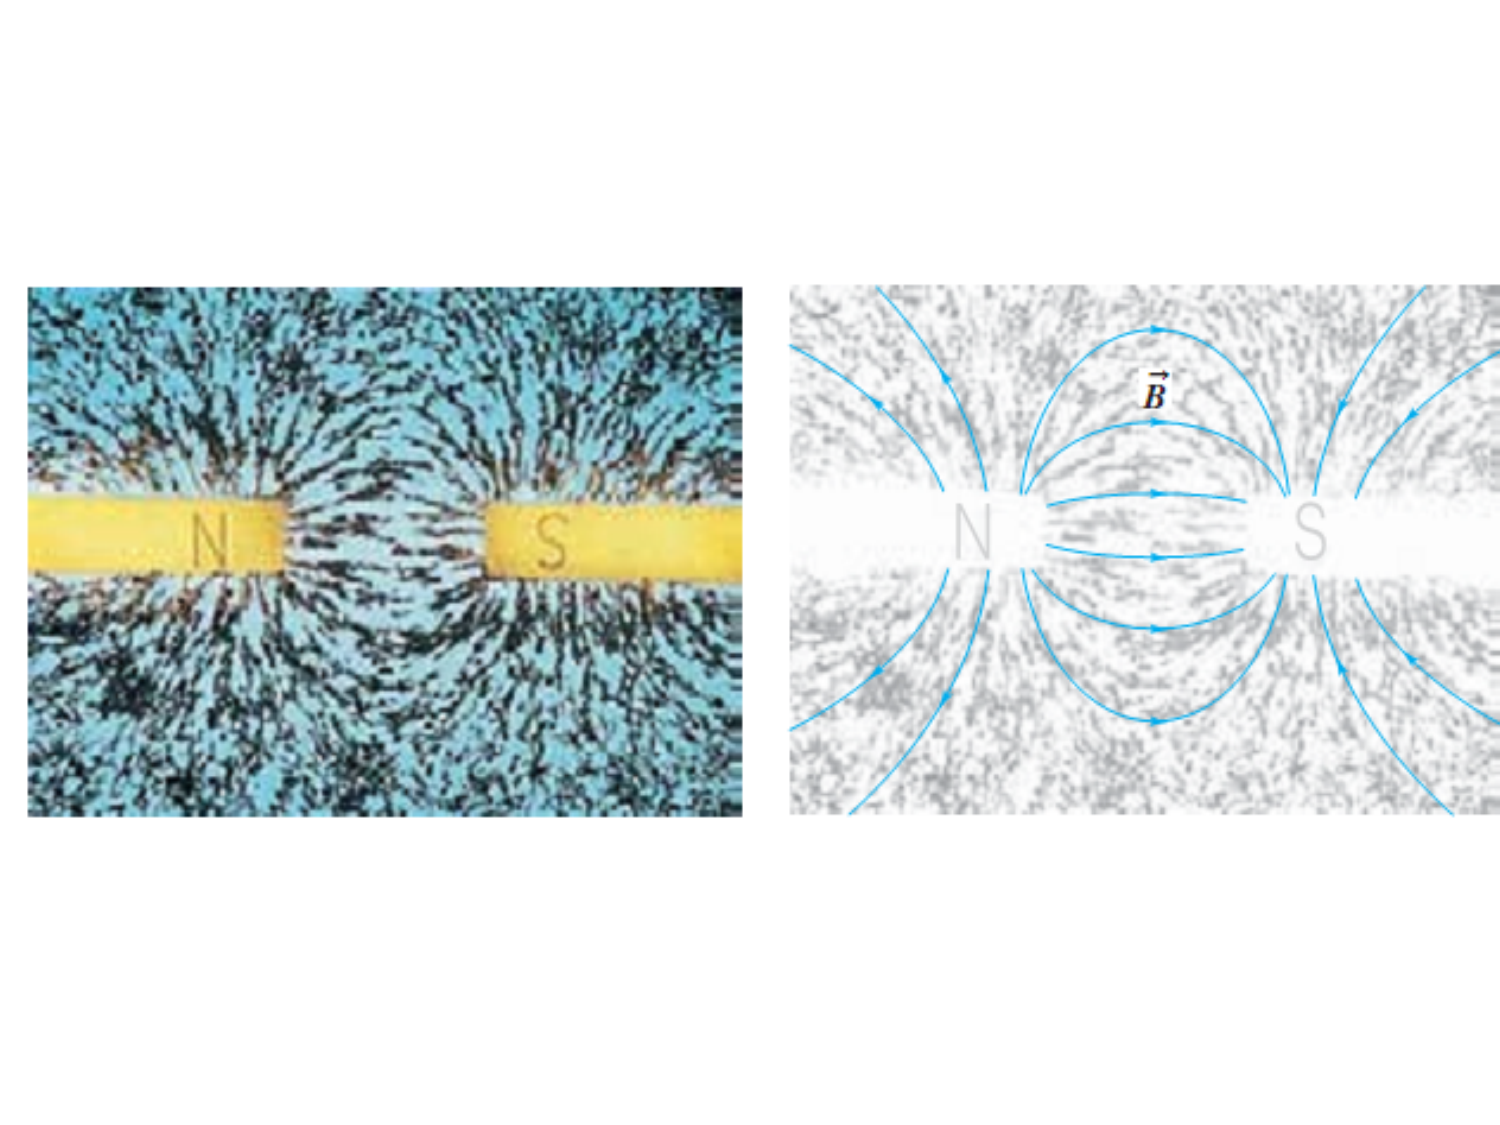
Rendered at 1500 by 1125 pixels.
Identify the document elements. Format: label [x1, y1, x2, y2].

picture [0, 257, 1500, 833]
